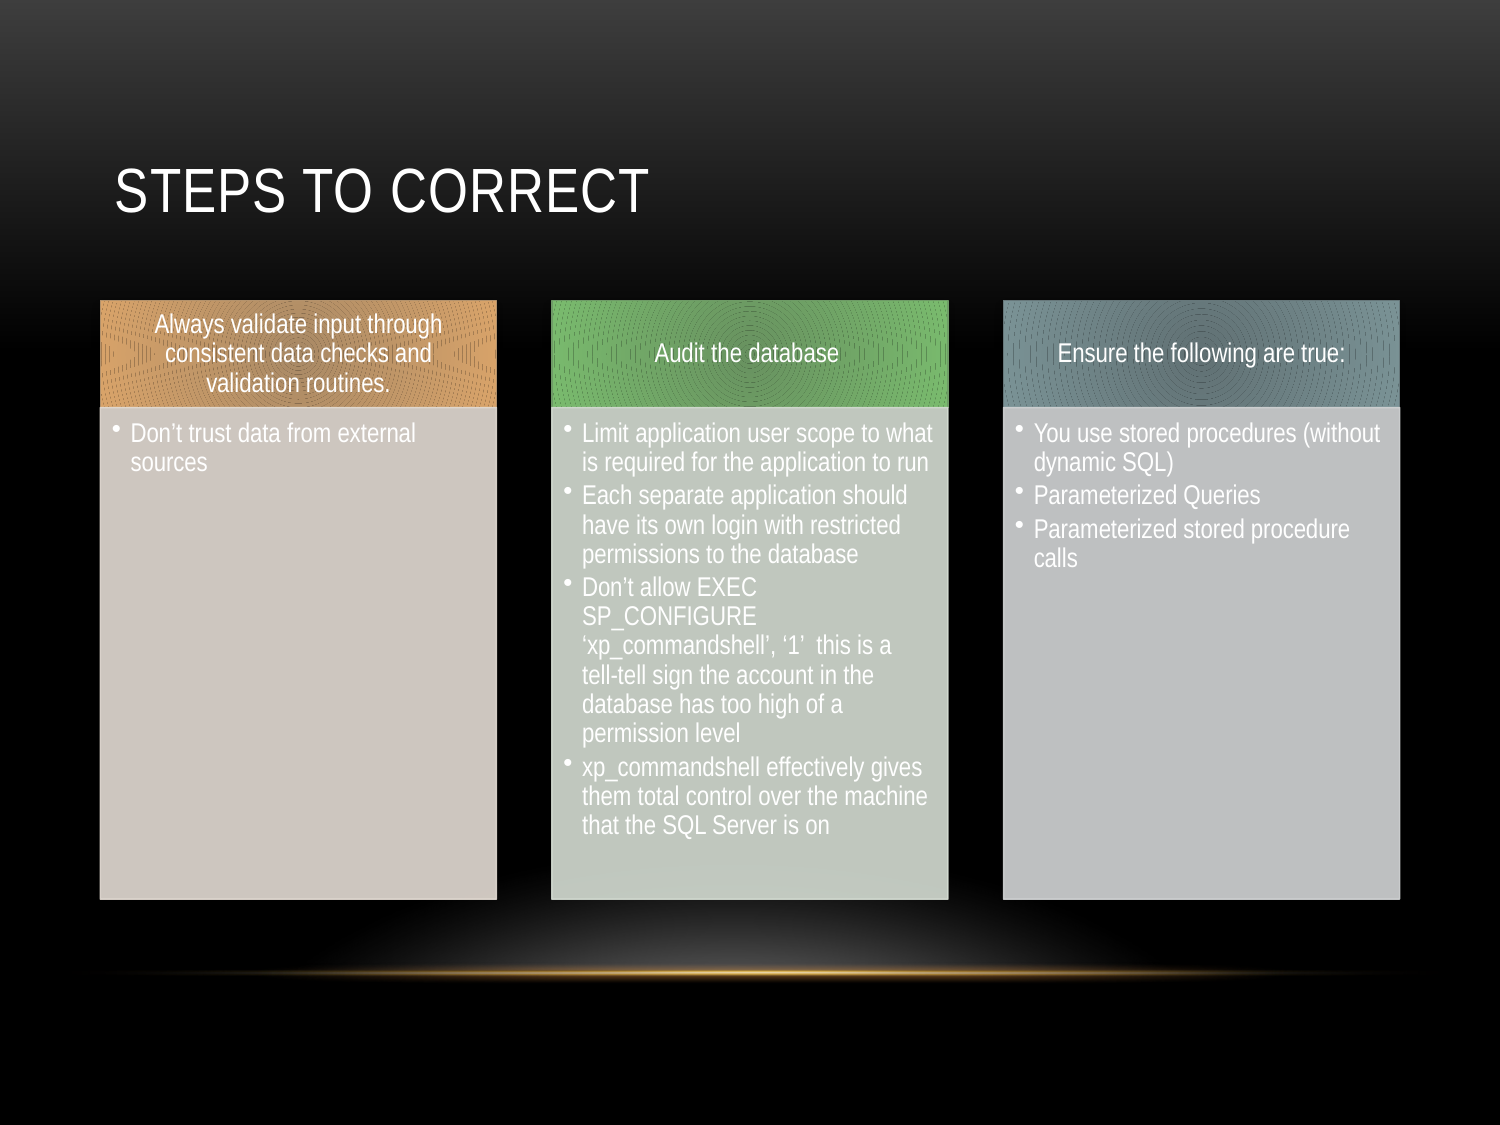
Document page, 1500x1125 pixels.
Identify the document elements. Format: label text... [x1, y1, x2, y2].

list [99, 262, 1401, 938]
picture [0, 0, 1500, 1125]
title Steps to correct [99, 45, 1400, 233]
